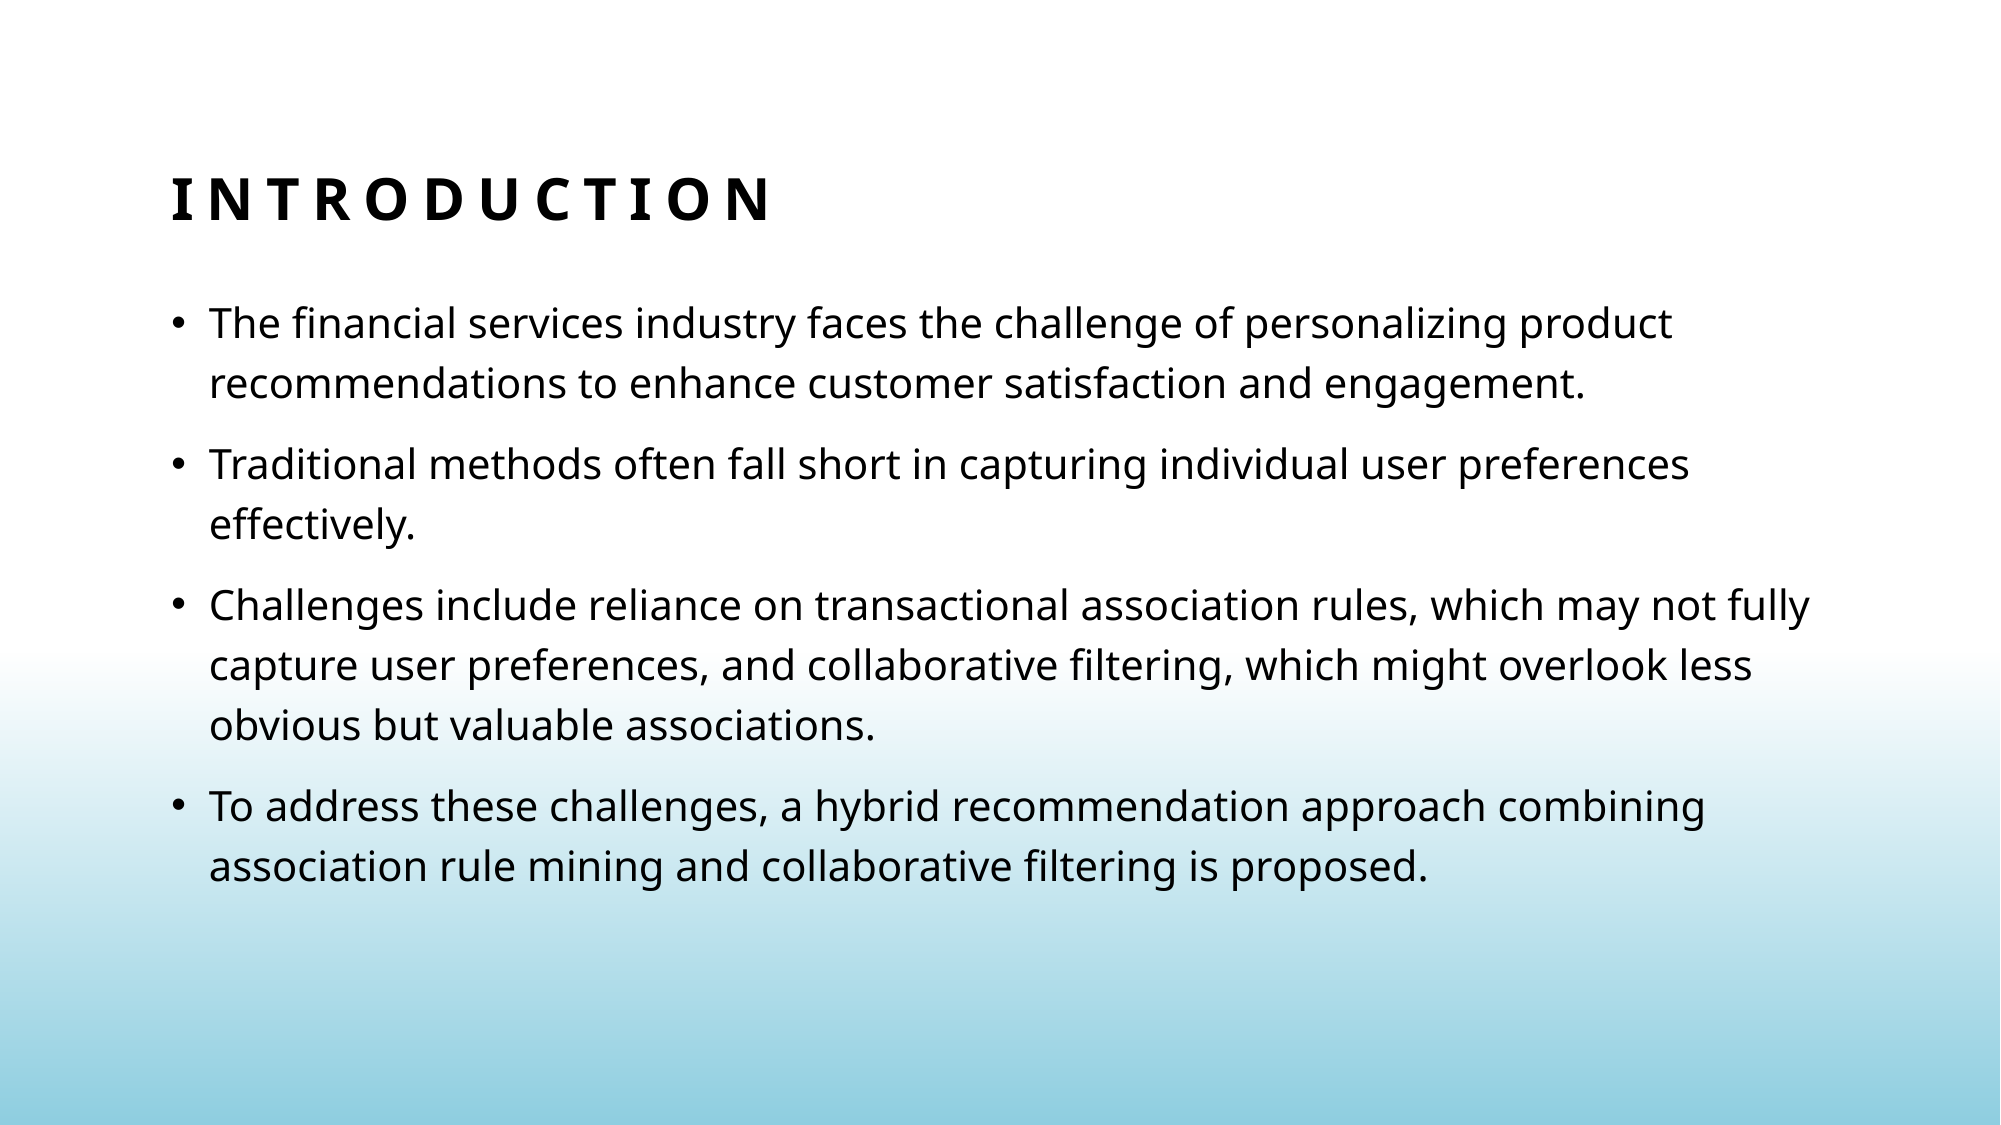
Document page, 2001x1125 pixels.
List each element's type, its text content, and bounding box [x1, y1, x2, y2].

title Introduction [156, 51, 1844, 240]
list The financial services industry faces the challenge of personalizing product recommendations to enhance customer satisfaction and engagement. Traditional methods often fall short in capturing individual user preferences effectively. Challenges include reliance on transactional association rules, which may not fully capture user preferences, and collaborative filtering, which might overlook less obvious but valuable associations. To address these challenges, a hybrid recommendation approach combining association rule mining and collaborative filtering is proposed. [156, 279, 1844, 1014]
